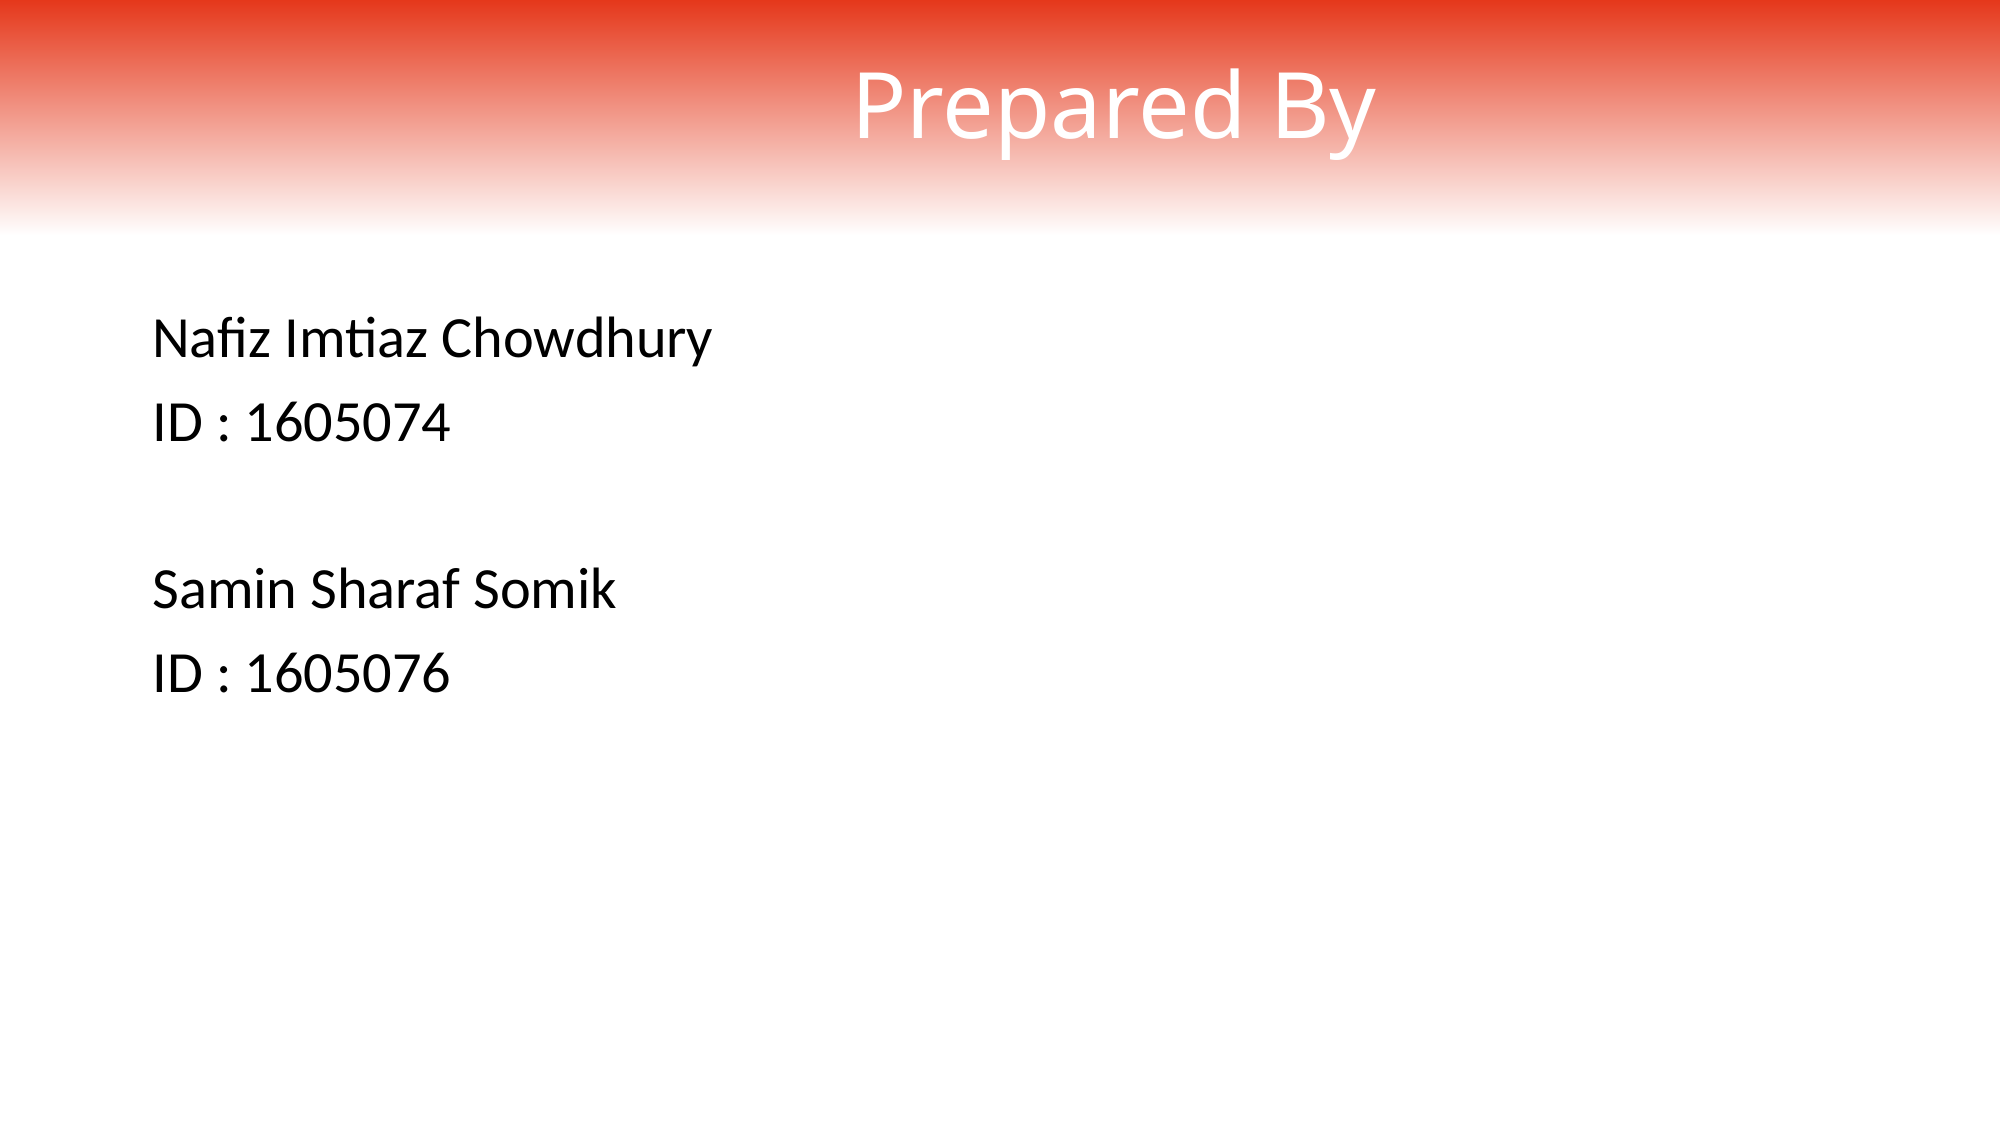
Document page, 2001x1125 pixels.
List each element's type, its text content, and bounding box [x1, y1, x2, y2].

title Prepared By [218, 0, 1944, 218]
list Nafiz Imtiaz Chowdhury ID : 1605074 Samin Sharaf Somik ID : 1605076 [137, 299, 1863, 1014]
